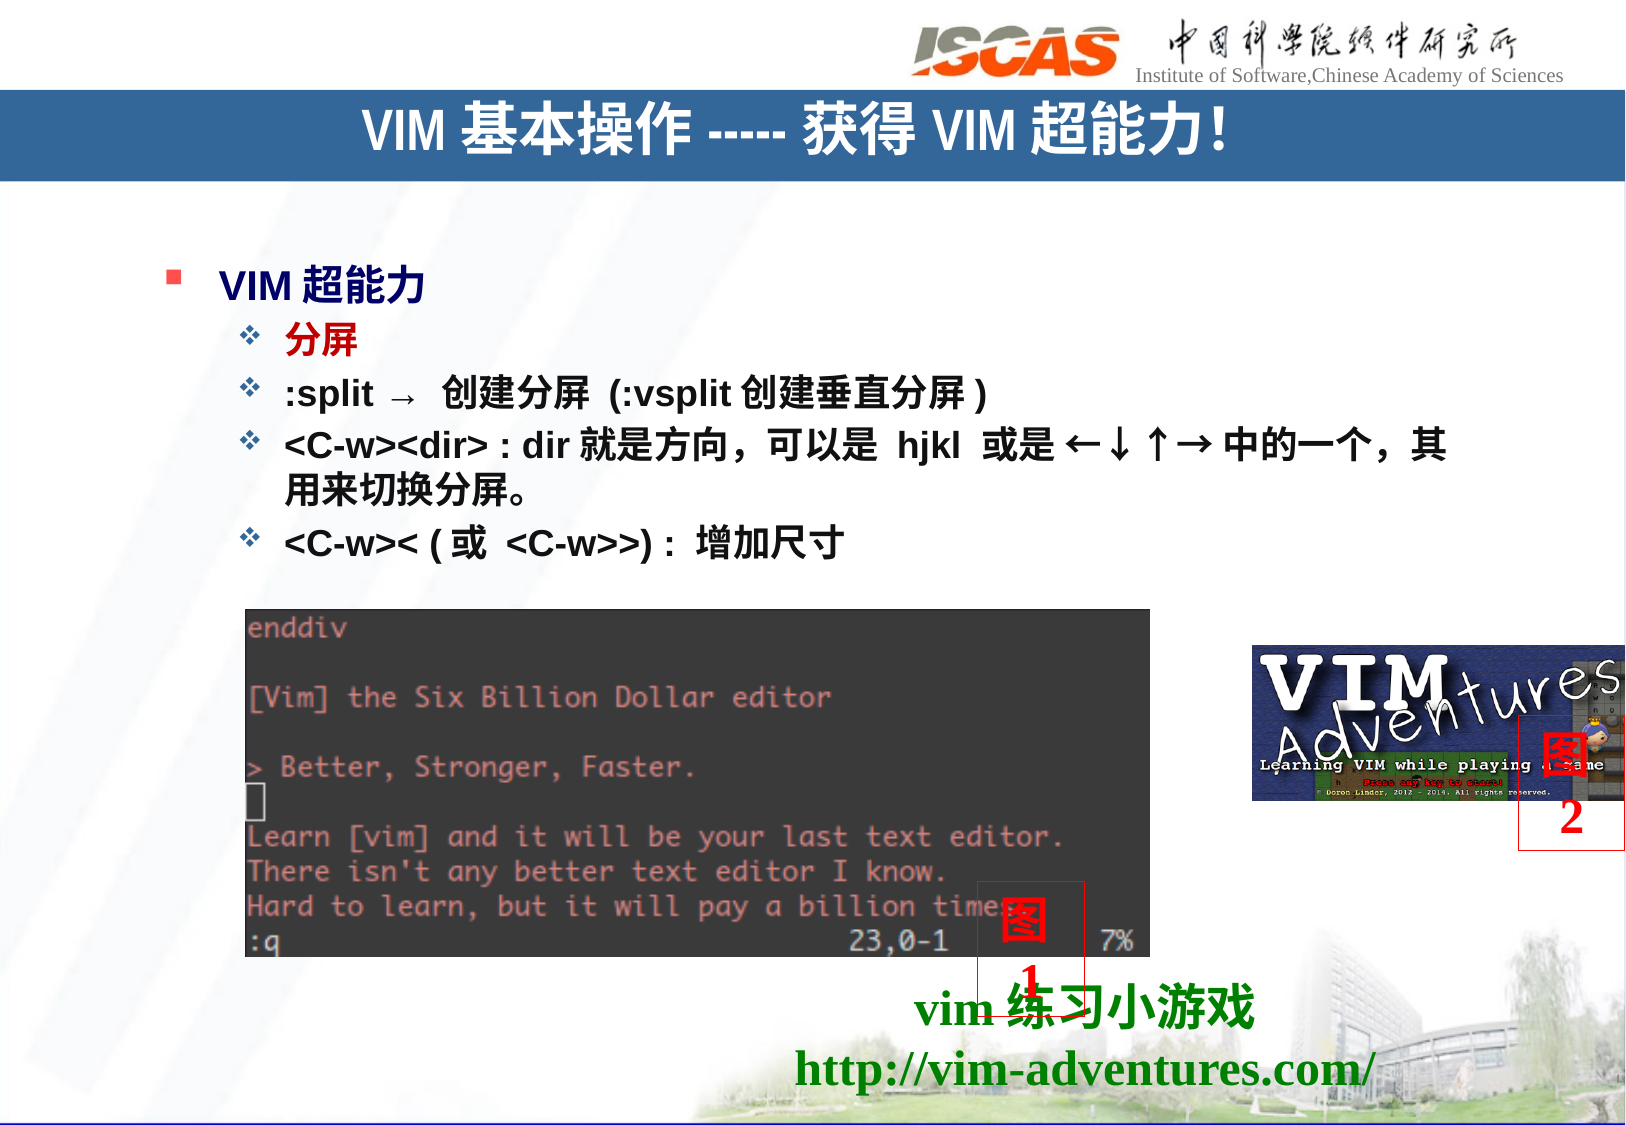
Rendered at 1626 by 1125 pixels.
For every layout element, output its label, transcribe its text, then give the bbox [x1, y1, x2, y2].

text_box VIM基本操作-----获得VIM超能力！ [0, 89, 1625, 182]
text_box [1252, 644, 1625, 801]
picture [0, 92, 1626, 1125]
text_box vim练习小游戏 http://vim-adventures.com/ [779, 968, 1392, 1103]
picture [1166, 15, 1519, 71]
text_box VIM超能力 分屏 :split → 创建分屏 (:vsplit创建垂直分屏) <C-w><dir> : dir就是方向，可以是 hjkl 或是 ←↓↑→ 中的一个，其用来切换分屏。 <C-w>< (或 <C-w>>) : 增加尺寸 [147, 250, 1475, 1034]
picture [907, 18, 1132, 87]
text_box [245, 609, 1150, 958]
